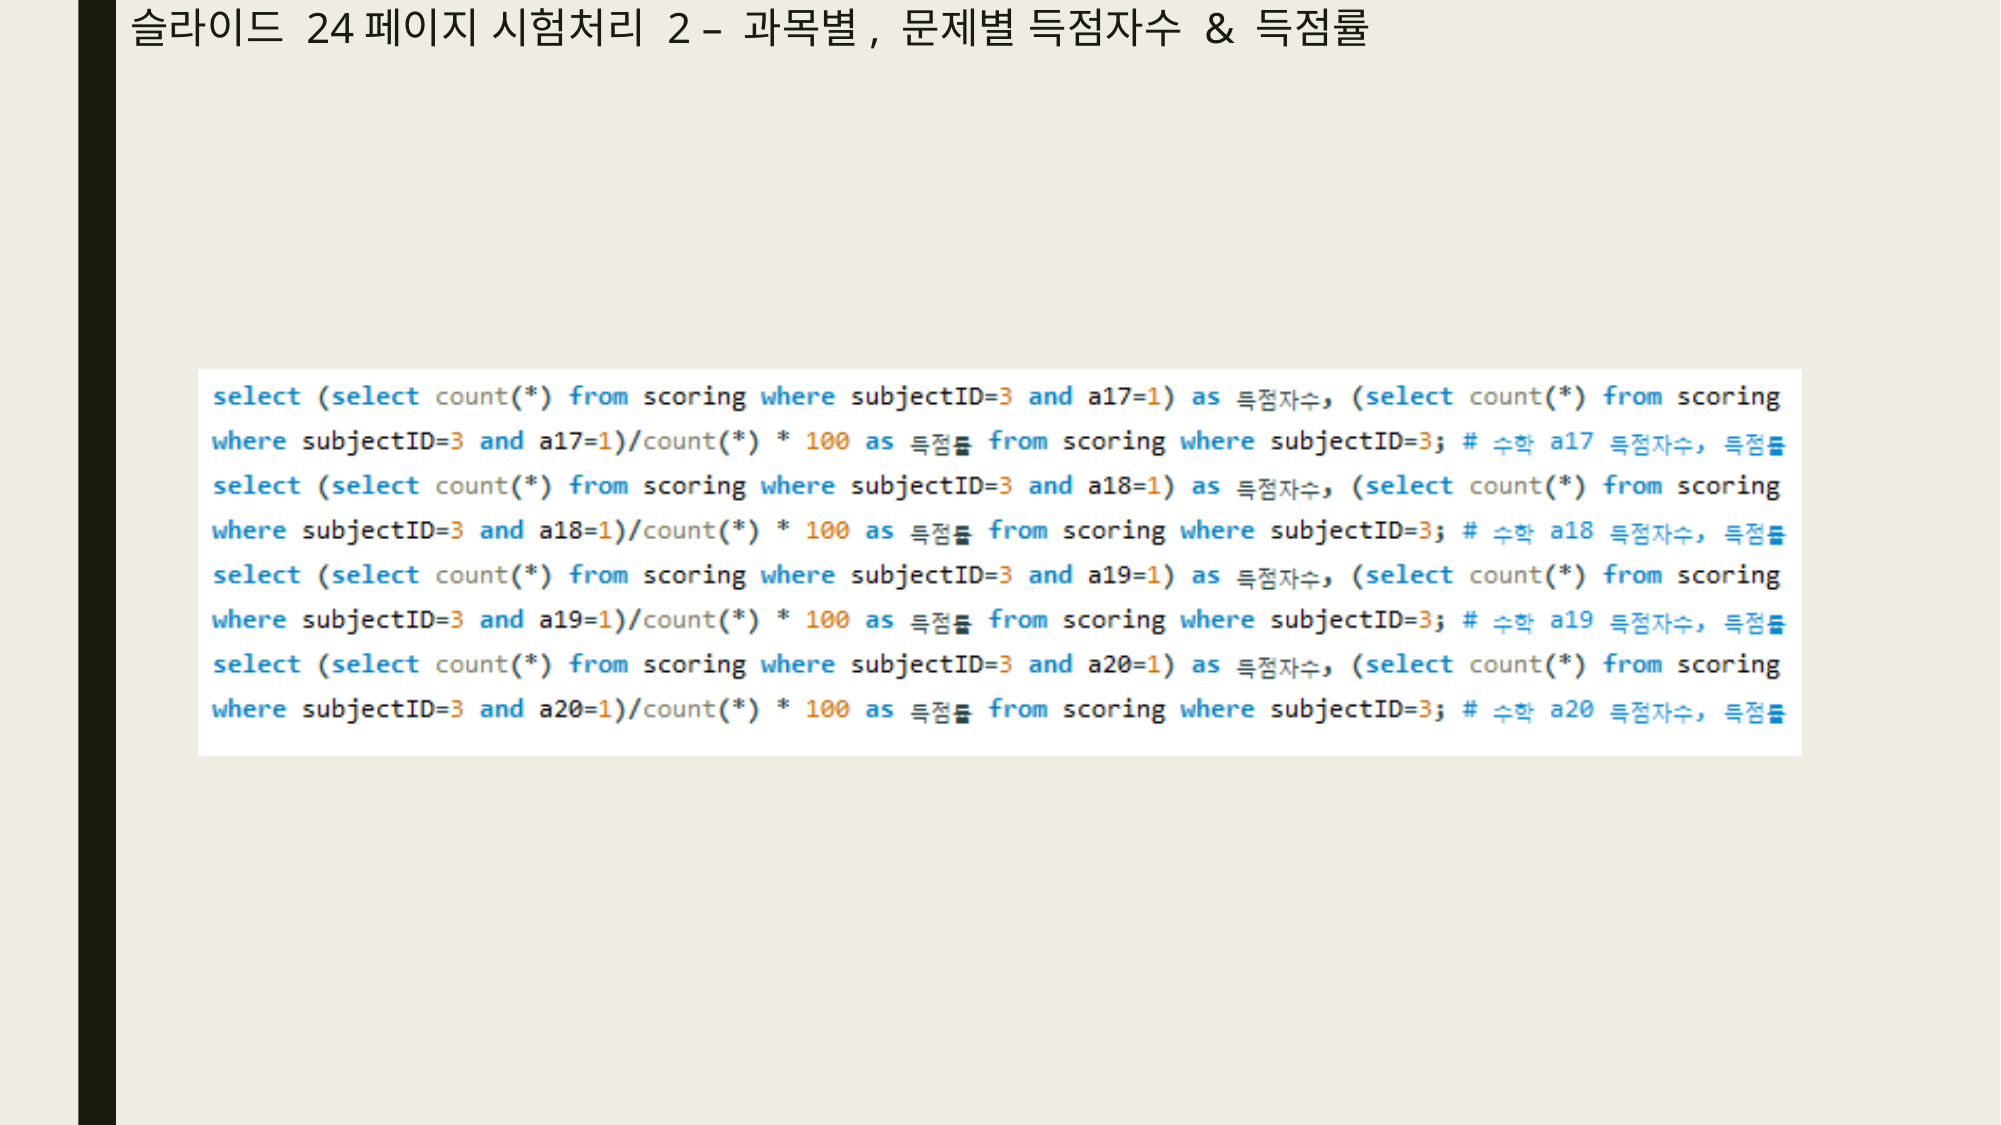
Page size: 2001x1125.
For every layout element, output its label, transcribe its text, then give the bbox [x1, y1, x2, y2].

picture [198, 369, 1802, 756]
title 슬라이드 24페이지 시험처리 2 – 과목별, 문제별 득점자수 & 득점률 [115, 0, 1691, 79]
